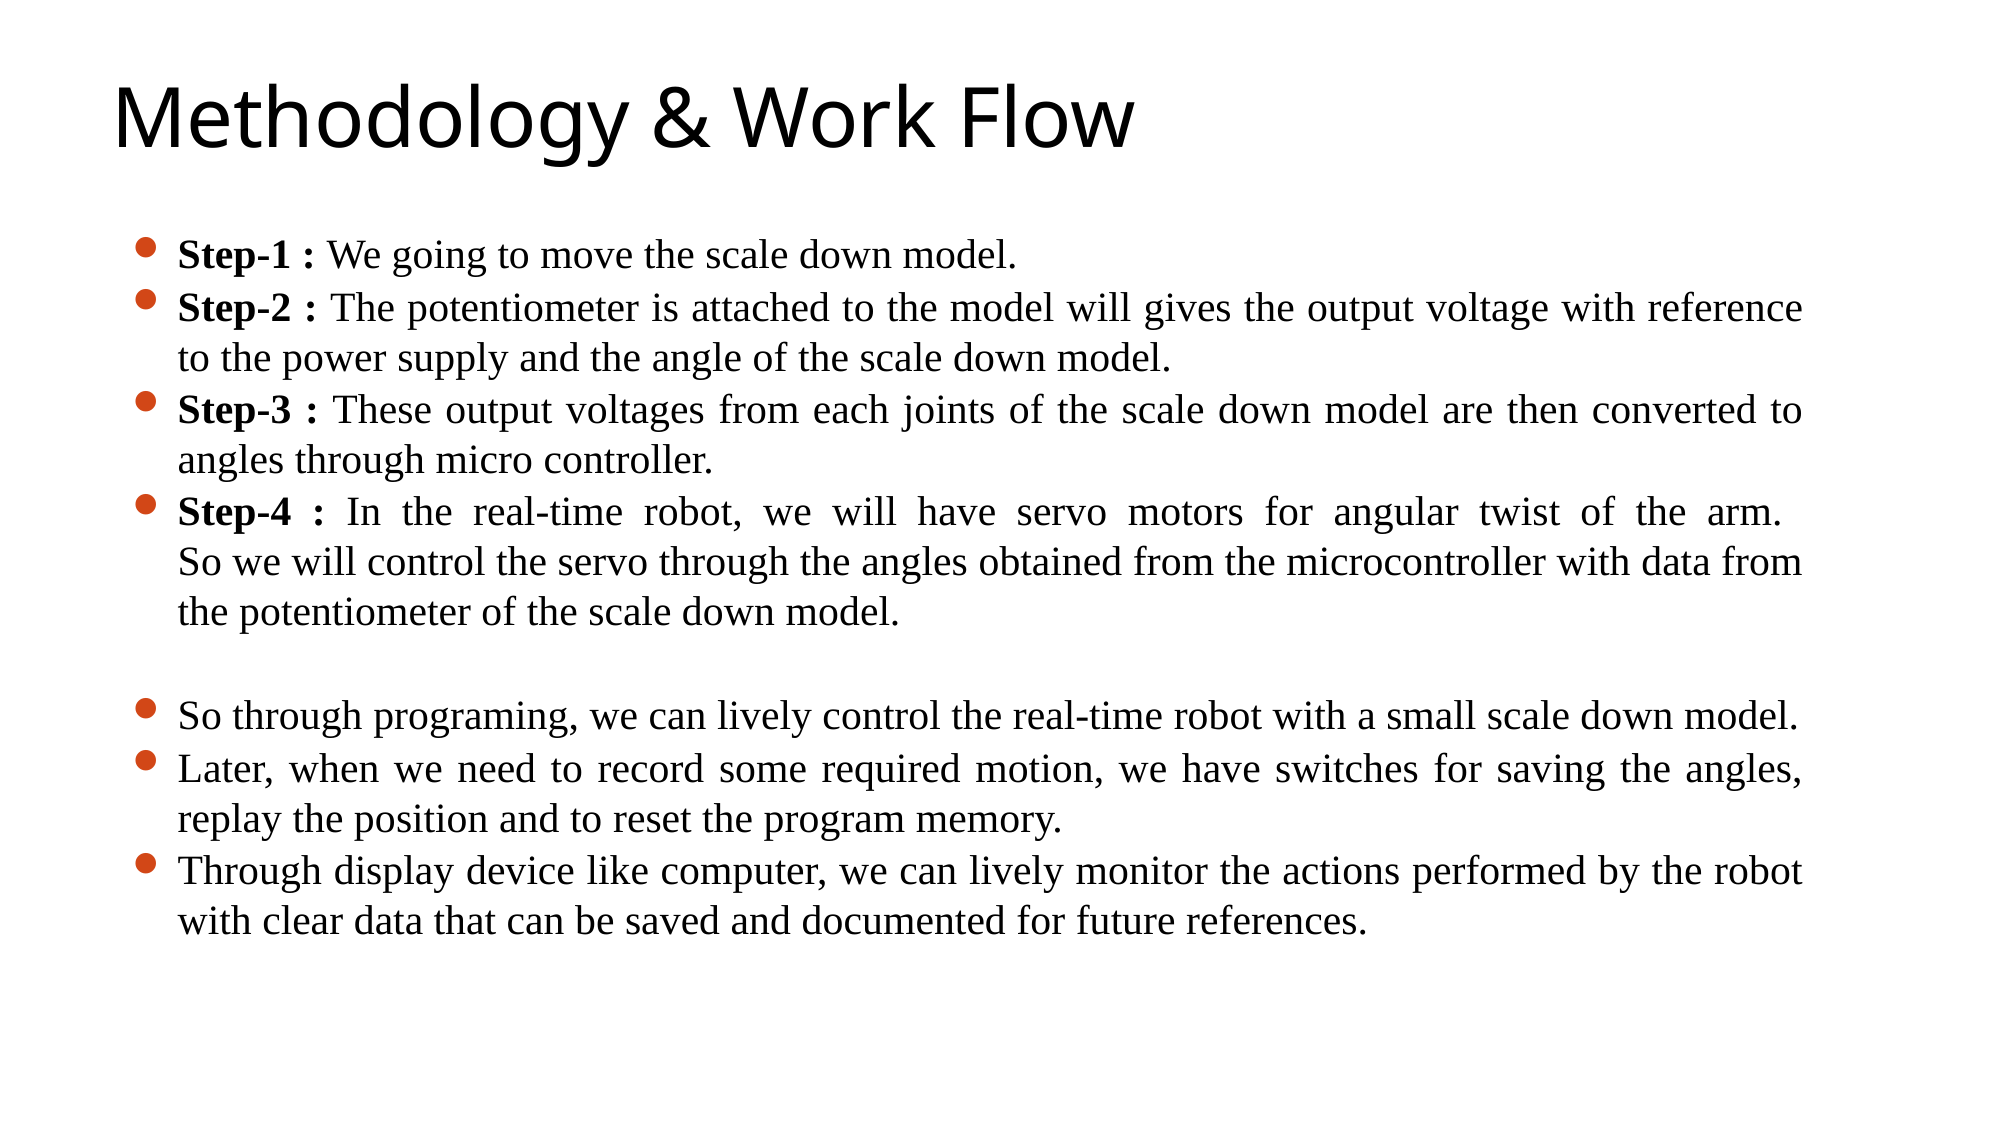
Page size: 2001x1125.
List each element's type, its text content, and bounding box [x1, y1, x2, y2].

title Methodology & Work Flow [109, 17, 1225, 208]
text_box Step-1 : We going to move the scale down model. Step-2 : The potentiometer is attached to the model will gives the output voltage with reference to the power supply and the angle of the scale down model. Step-3 : These output voltages from each joints of the scale down model are then converted to angles through micro controller. Step-4 : In the real-time robot, we will have servo motors for angular twist of the arm. So we will control the servo through the angles obtained from the microcontroller with data from the potentiometer of the scale down model. So through programing, we can lively control the real-time robot with a small scale down model. Later, when we need to record some required motion, we have switches for saving the angles, replay the position and to reset the program memory. Through display device like computer, we can lively monitor the actions performed by the robot with clear data that can be saved and documented for future references. [130, 224, 1806, 943]
